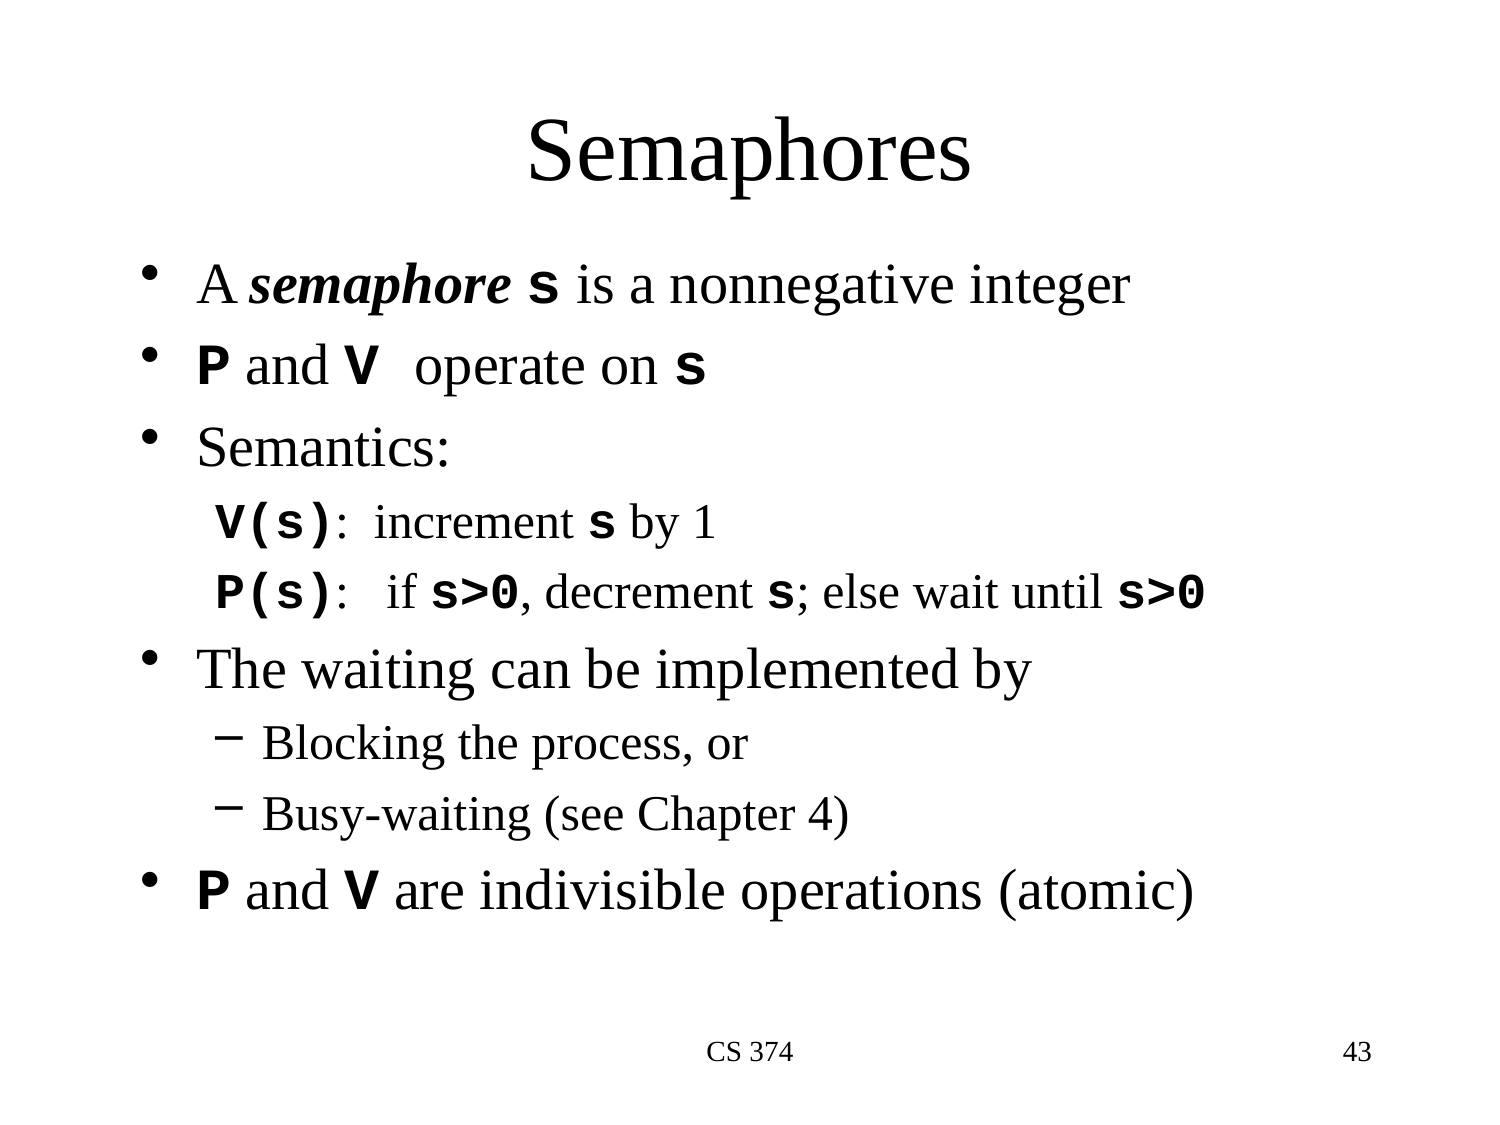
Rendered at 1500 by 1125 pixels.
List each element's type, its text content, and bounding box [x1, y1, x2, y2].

title Semaphores [112, 87, 1388, 200]
slide_number 43 [1074, 1024, 1388, 1101]
footer CS 374 [512, 1024, 988, 1101]
list A semaphore s is a nonnegative integer P and V operate on s Semantics: V(s): increment s by 1 P(s): if s>0, decrement s; else wait until s>0 The waiting can be implemented by Blocking the process, or Busy-waiting (see Chapter 4) P and V are indivisible operations (atomic) [125, 237, 1400, 975]
